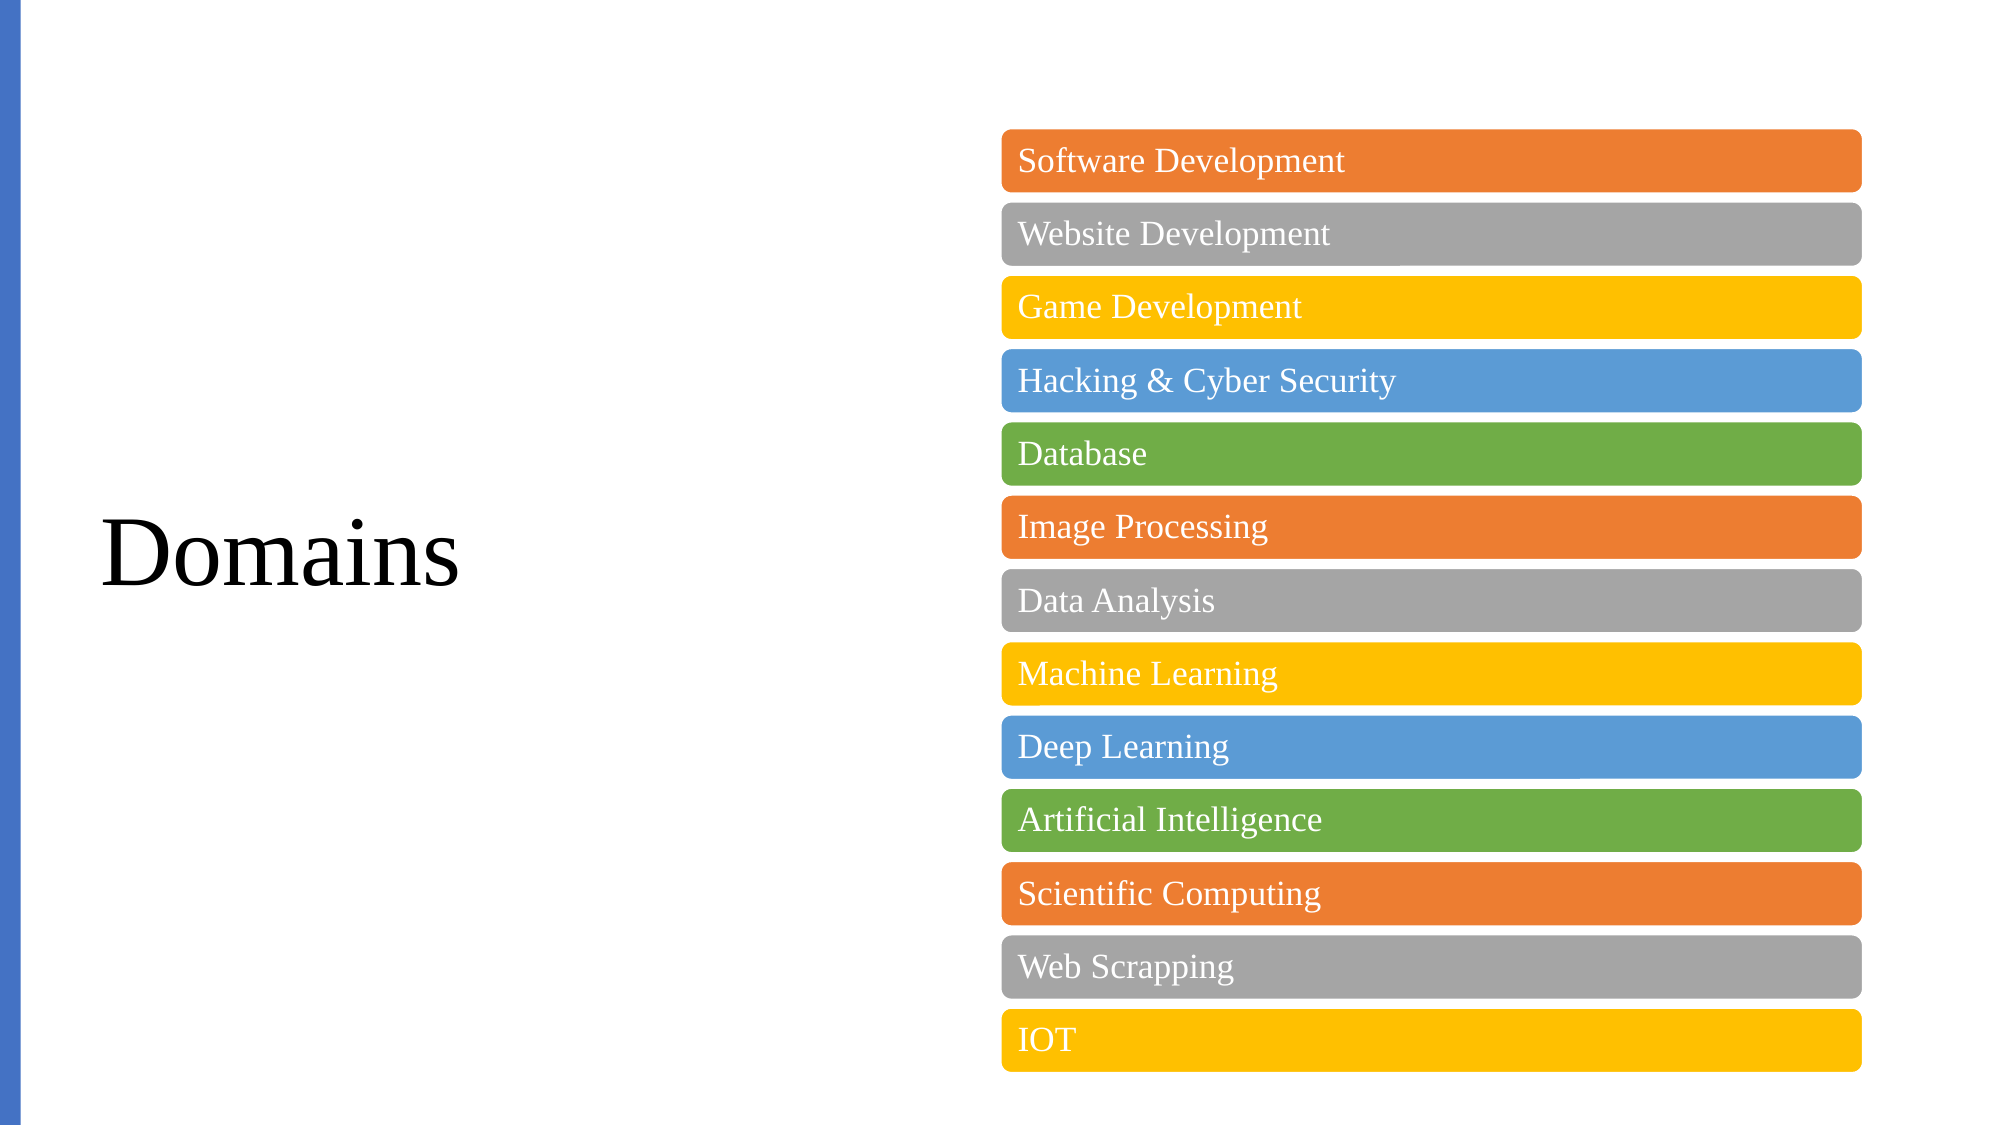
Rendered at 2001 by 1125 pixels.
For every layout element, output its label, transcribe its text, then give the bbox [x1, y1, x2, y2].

text_box [0, 0, 21, 1125]
title Domains [85, 101, 936, 1005]
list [1000, 101, 1863, 1100]
